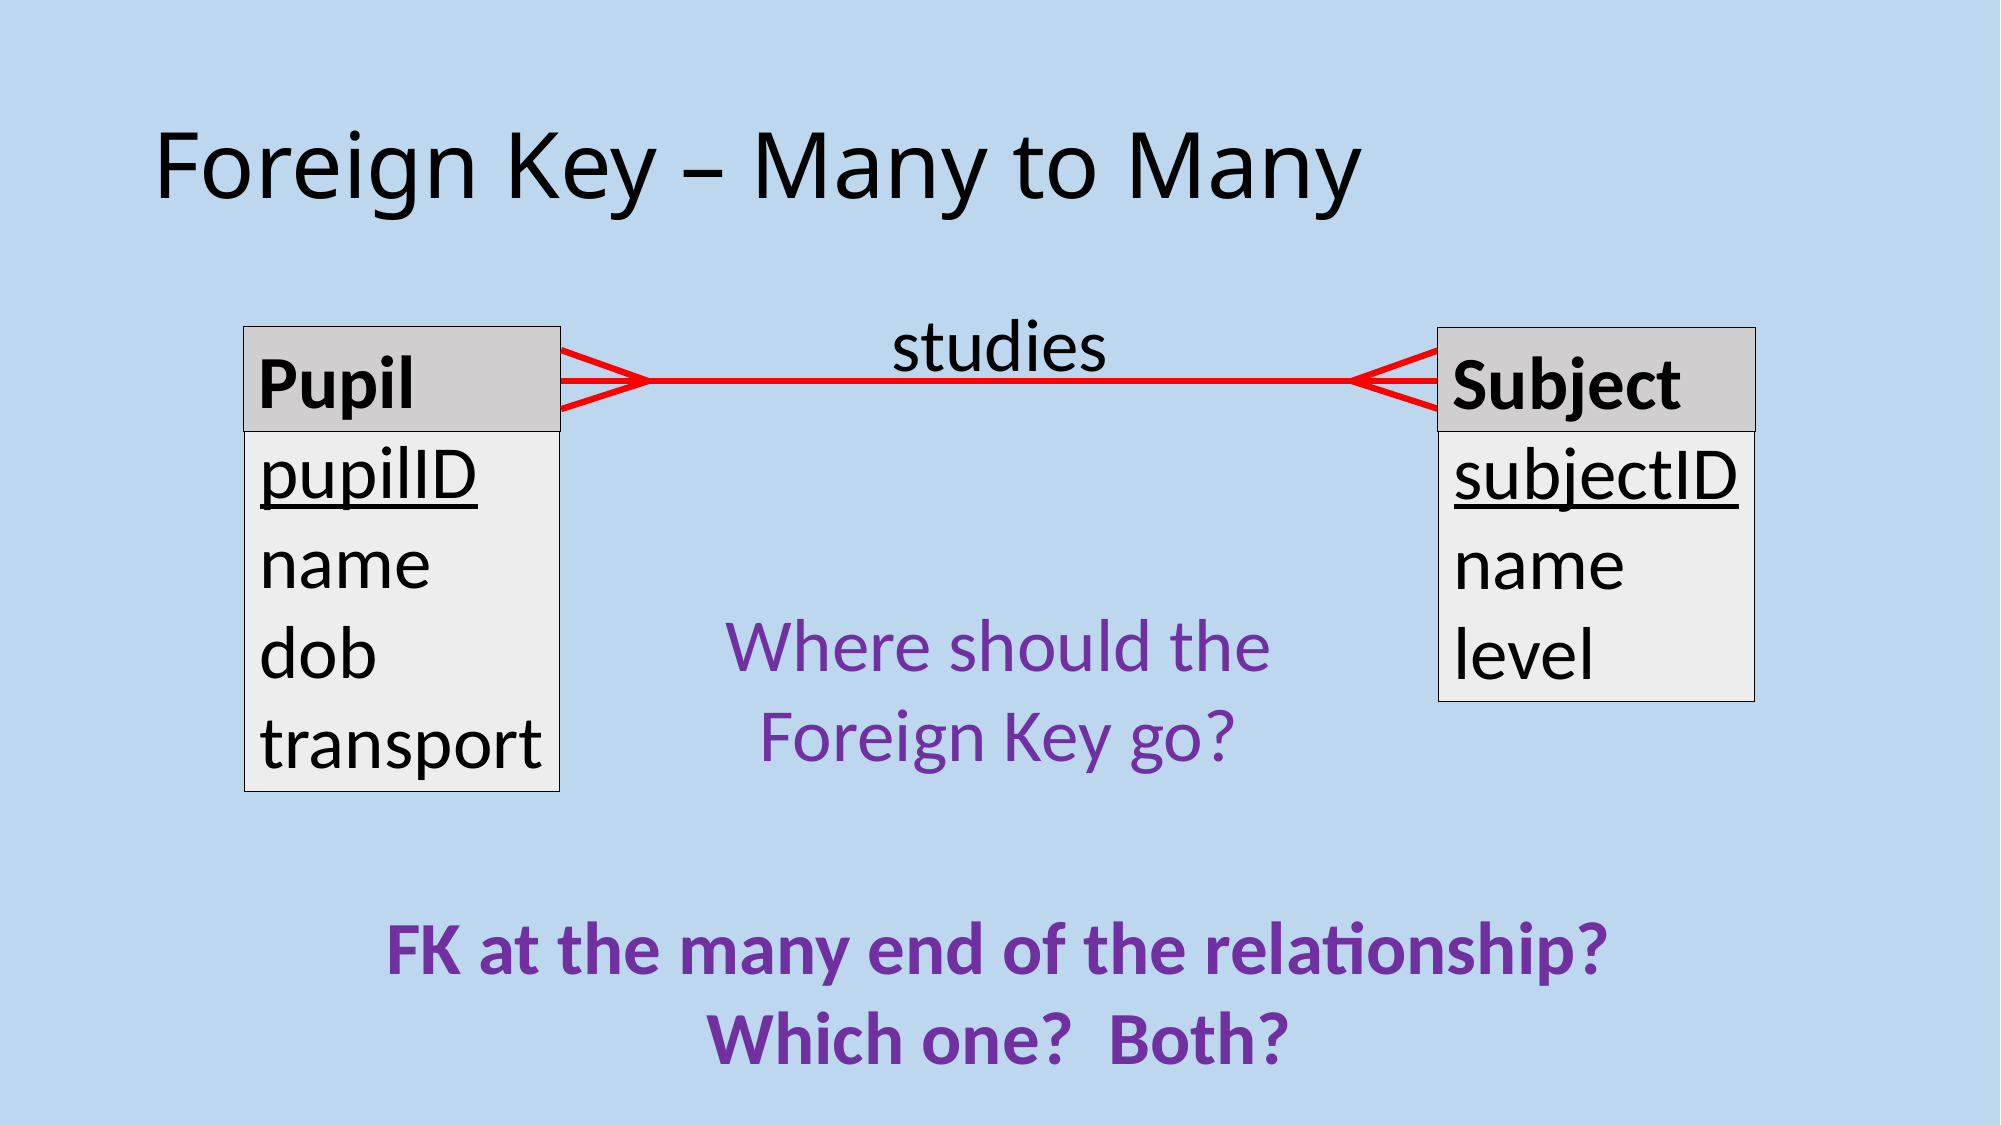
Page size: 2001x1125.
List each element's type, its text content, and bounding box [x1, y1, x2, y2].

title Foreign Key – Many to Many [137, 59, 1863, 278]
text_box studies [876, 289, 1123, 350]
text_box FK at the many end of the relationship? Which one? Both? [368, 892, 1630, 1087]
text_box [560, 350, 1437, 410]
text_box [1437, 327, 1756, 706]
text_box Where should the Foreign Key go? [710, 589, 1288, 785]
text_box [243, 326, 561, 797]
